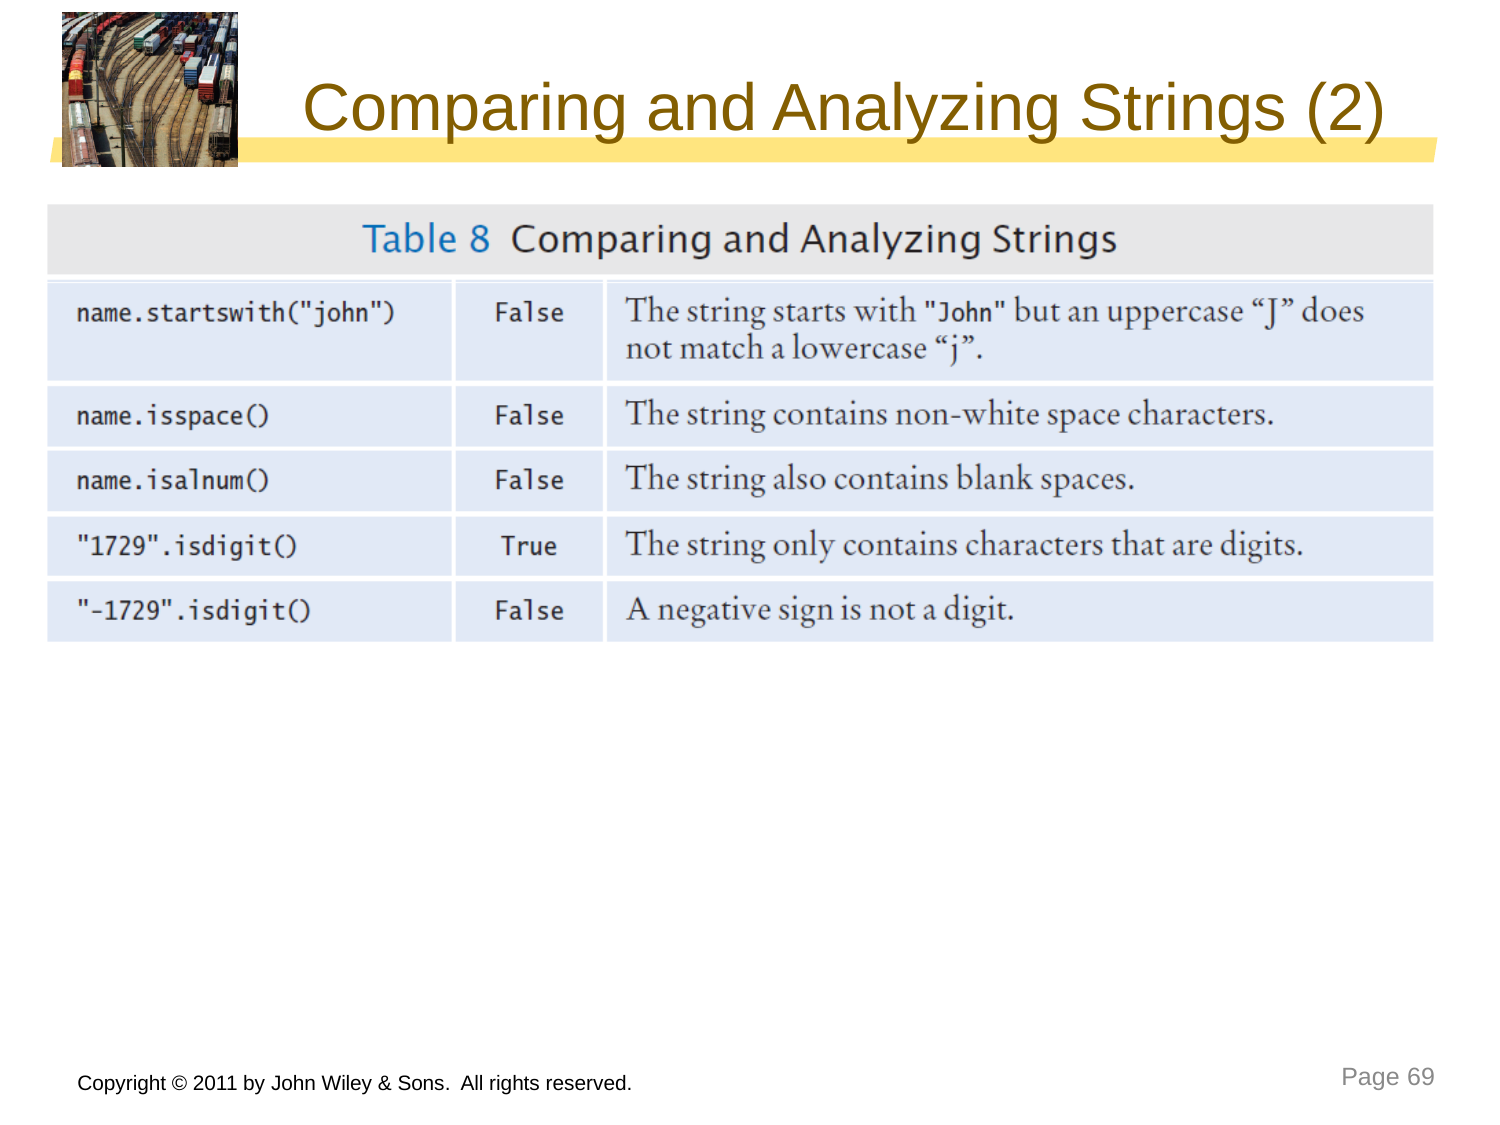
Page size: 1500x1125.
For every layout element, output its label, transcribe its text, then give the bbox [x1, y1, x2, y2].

slide_number Page 69 [1187, 1050, 1450, 1100]
picture [62, 12, 238, 167]
picture [38, 199, 1439, 647]
title Comparing and Analyzing Strings (2) [287, 44, 1451, 163]
footer Copyright © 2011 by John Wiley & Sons. All rights reserved. [62, 1037, 726, 1104]
